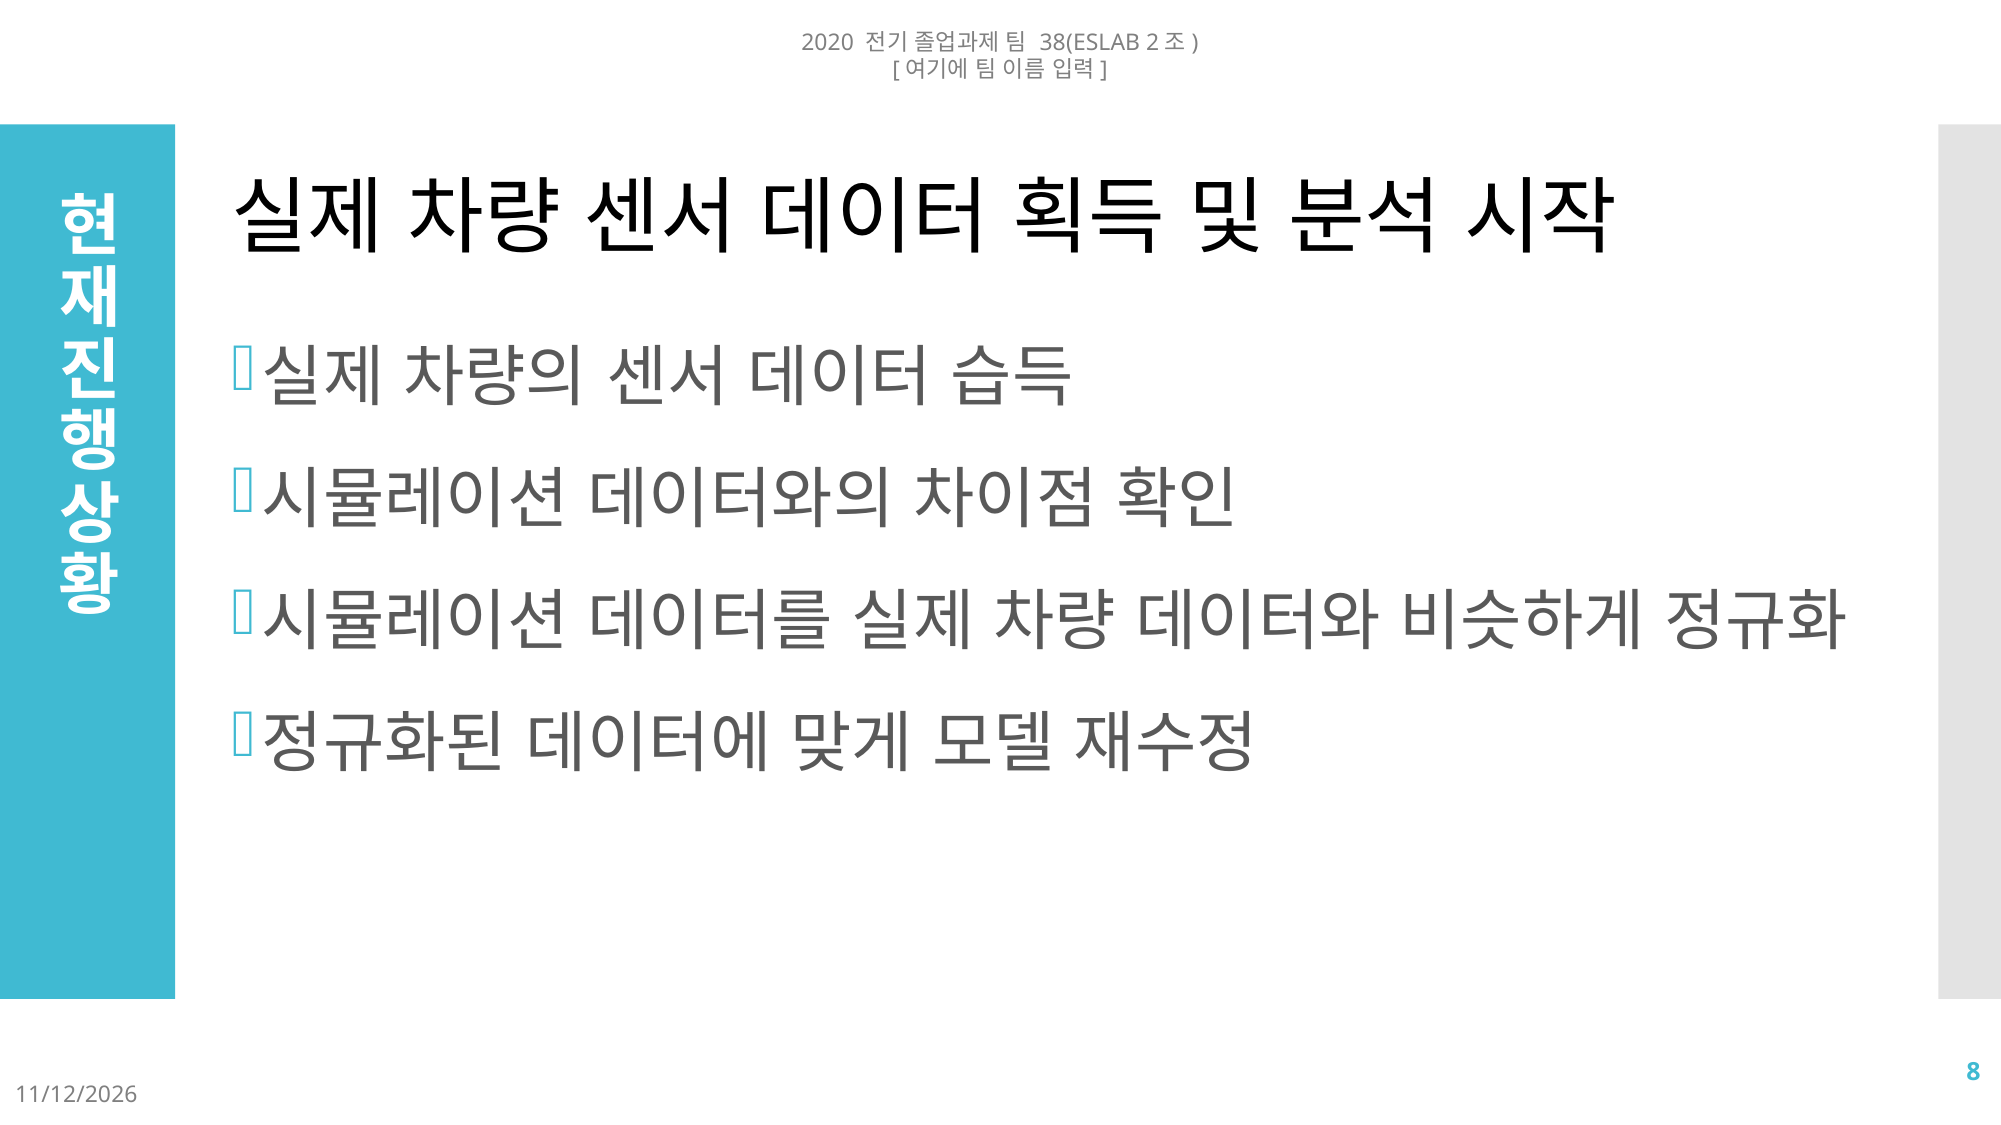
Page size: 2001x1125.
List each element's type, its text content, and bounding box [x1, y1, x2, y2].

title 현재 진행 상황 [41, 184, 138, 940]
text_box 실제 차량 센서 데이터 획득 및 분석 시작 [216, 155, 1745, 271]
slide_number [0, 1065, 450, 1125]
slide_number 8 [1744, 1042, 1996, 1103]
text_box 2020 전기 졸업과제 팀 38(ESLAB 2조) [여기에 팀 이름 입력] [515, 24, 1485, 85]
list 실제 차량의 센서 데이터 습득 시뮬레이션 데이터와의 차이점 확인 시뮬레이션 데이터를 실제 차량 데이터와 비슷하게 정규화 정규화된 데이터에 맞게 모델 재수정 [216, 141, 1901, 982]
